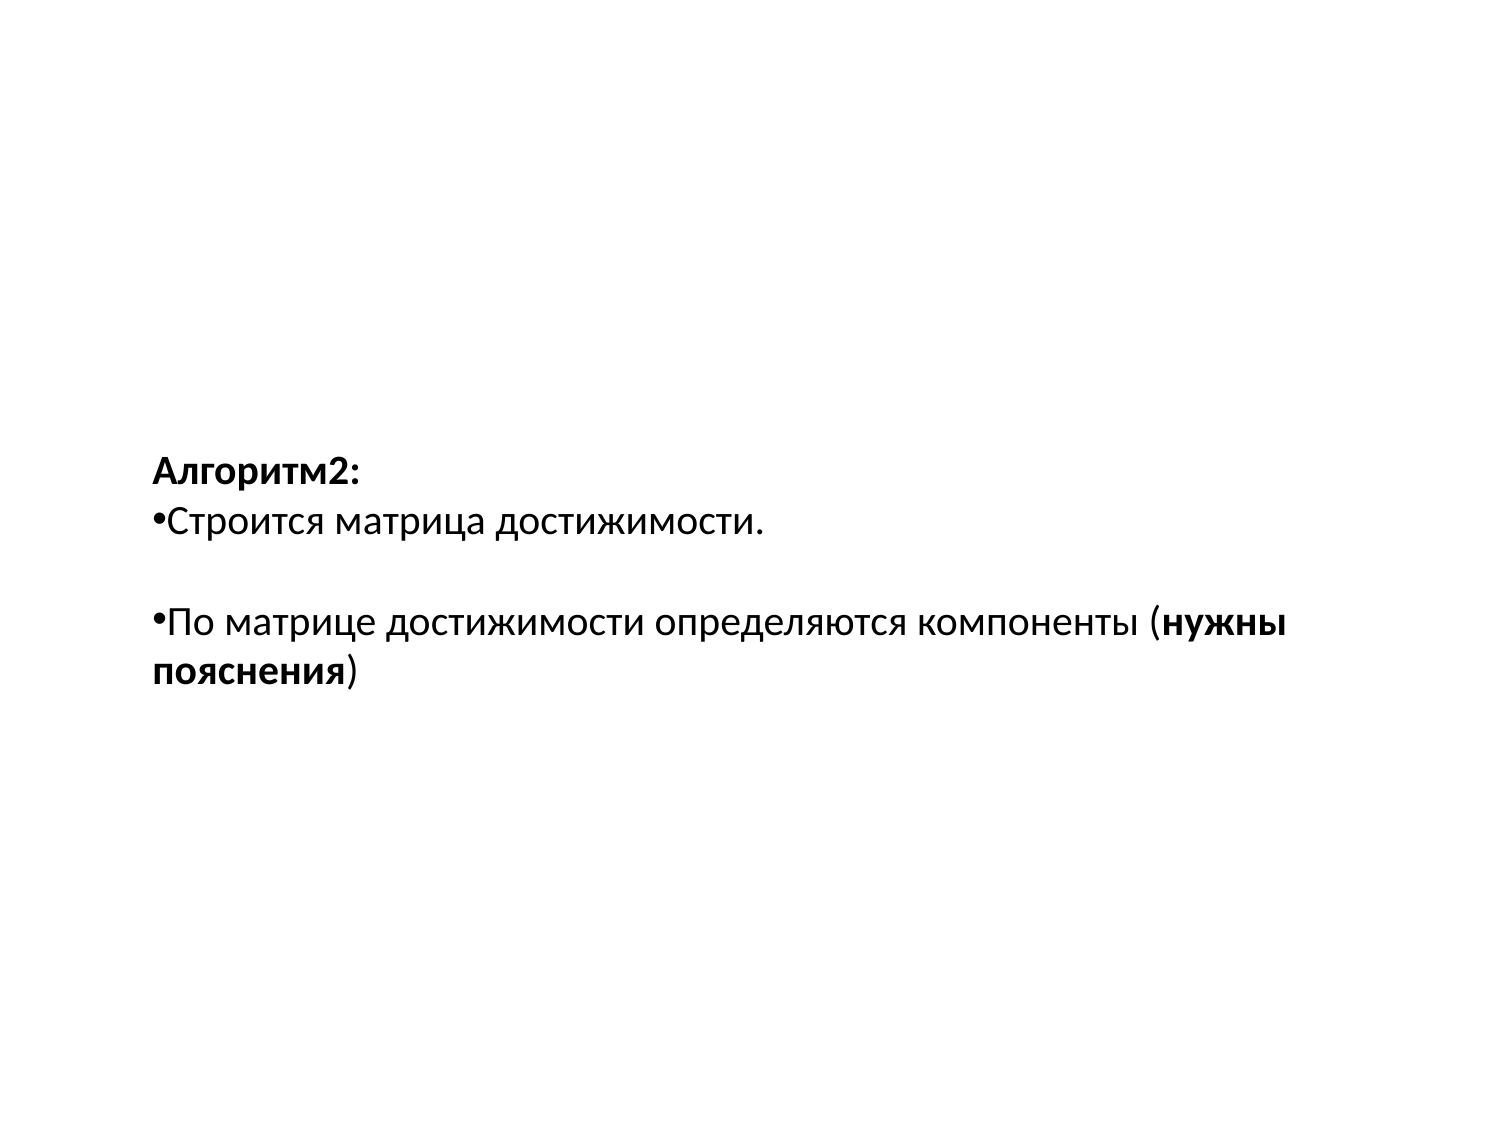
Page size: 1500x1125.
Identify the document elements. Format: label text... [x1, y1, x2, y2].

text_box Алгоритм2: Строится матрица достижимости. По матрице достижимости определяются компоненты (нужны пояснения) [137, 325, 1413, 811]
